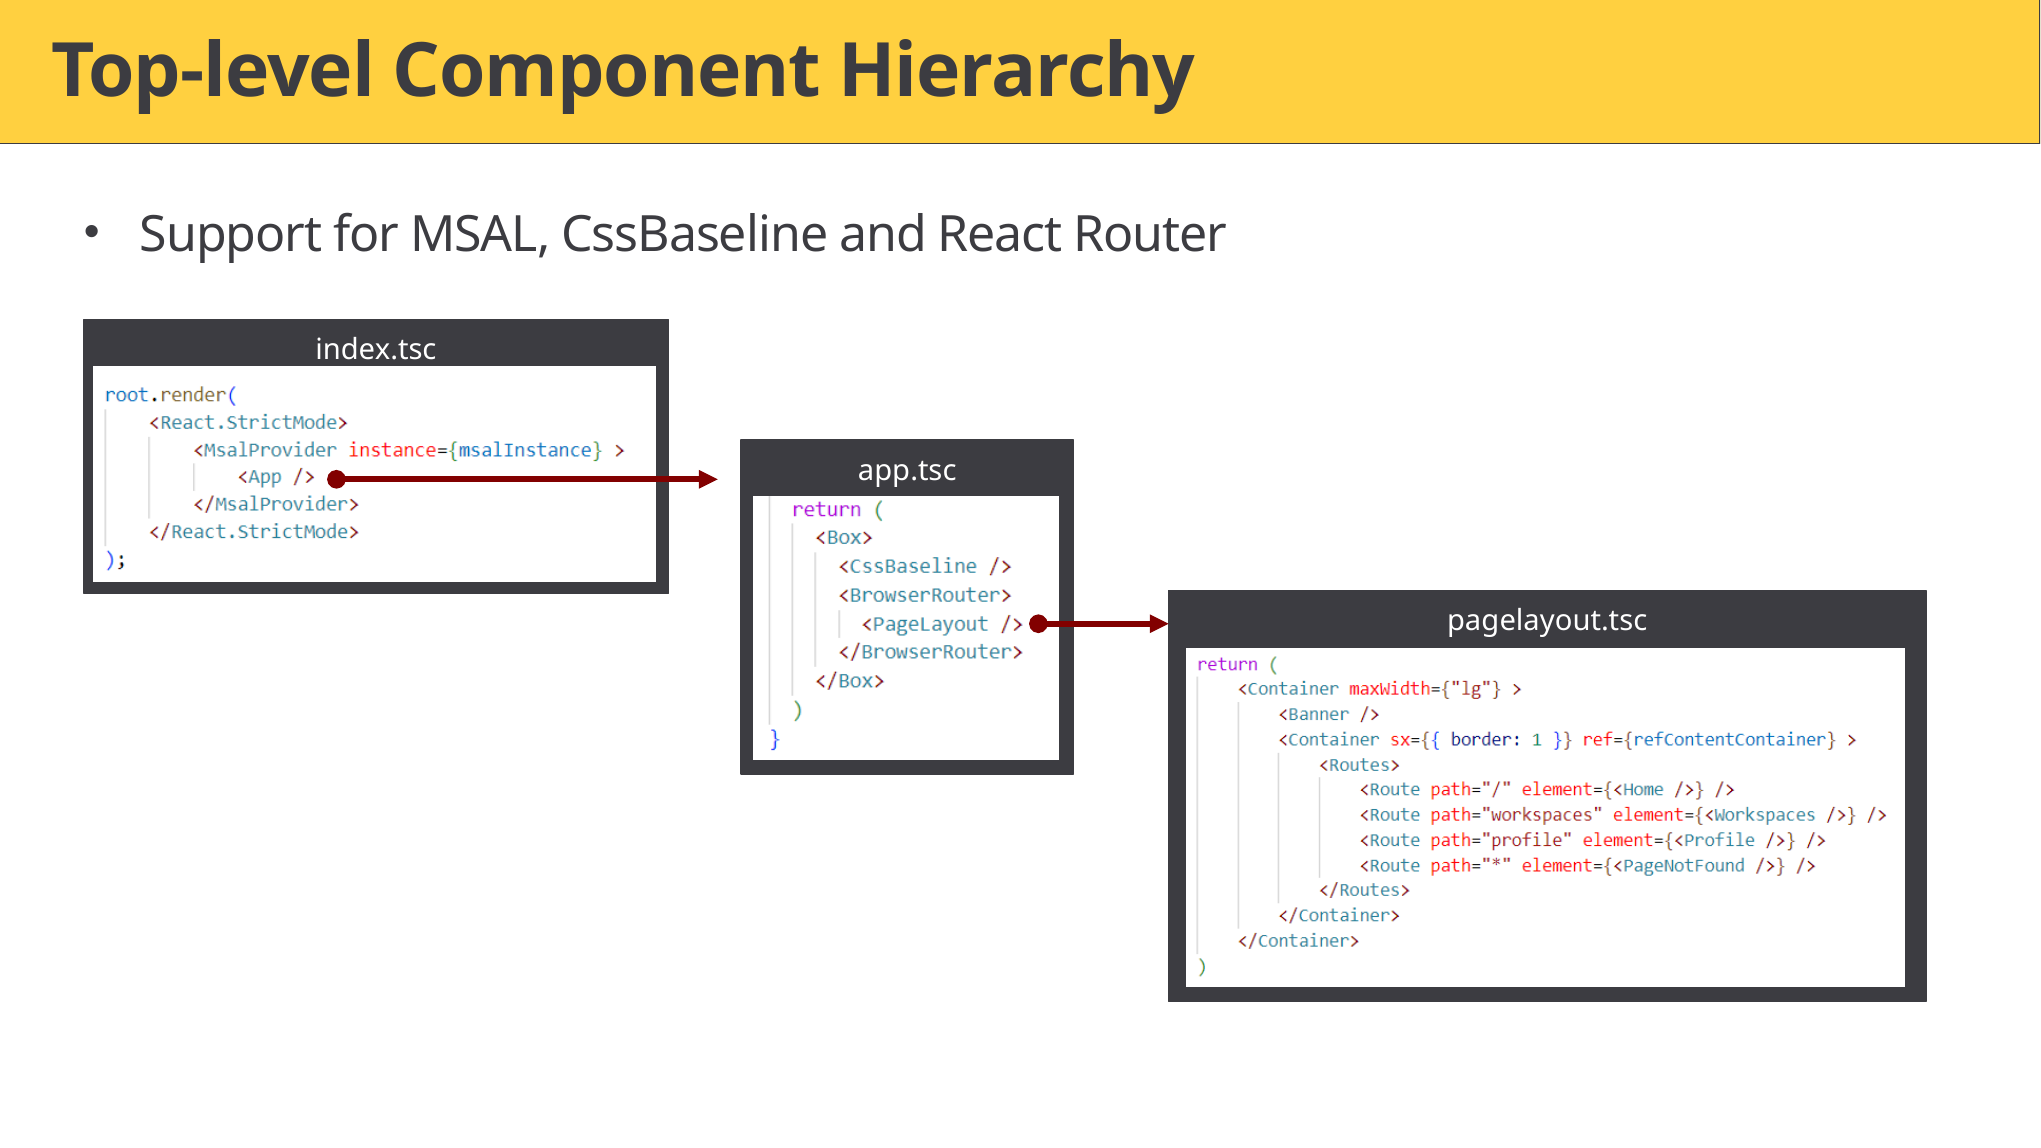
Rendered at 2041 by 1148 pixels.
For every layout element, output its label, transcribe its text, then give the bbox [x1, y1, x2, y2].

list Support for MSAL, CssBaseline and React Router [83, 201, 1988, 262]
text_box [83, 319, 669, 594]
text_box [336, 439, 1074, 775]
title Top-level Component Hierarchy [51, 31, 1988, 113]
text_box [1038, 590, 1927, 1002]
